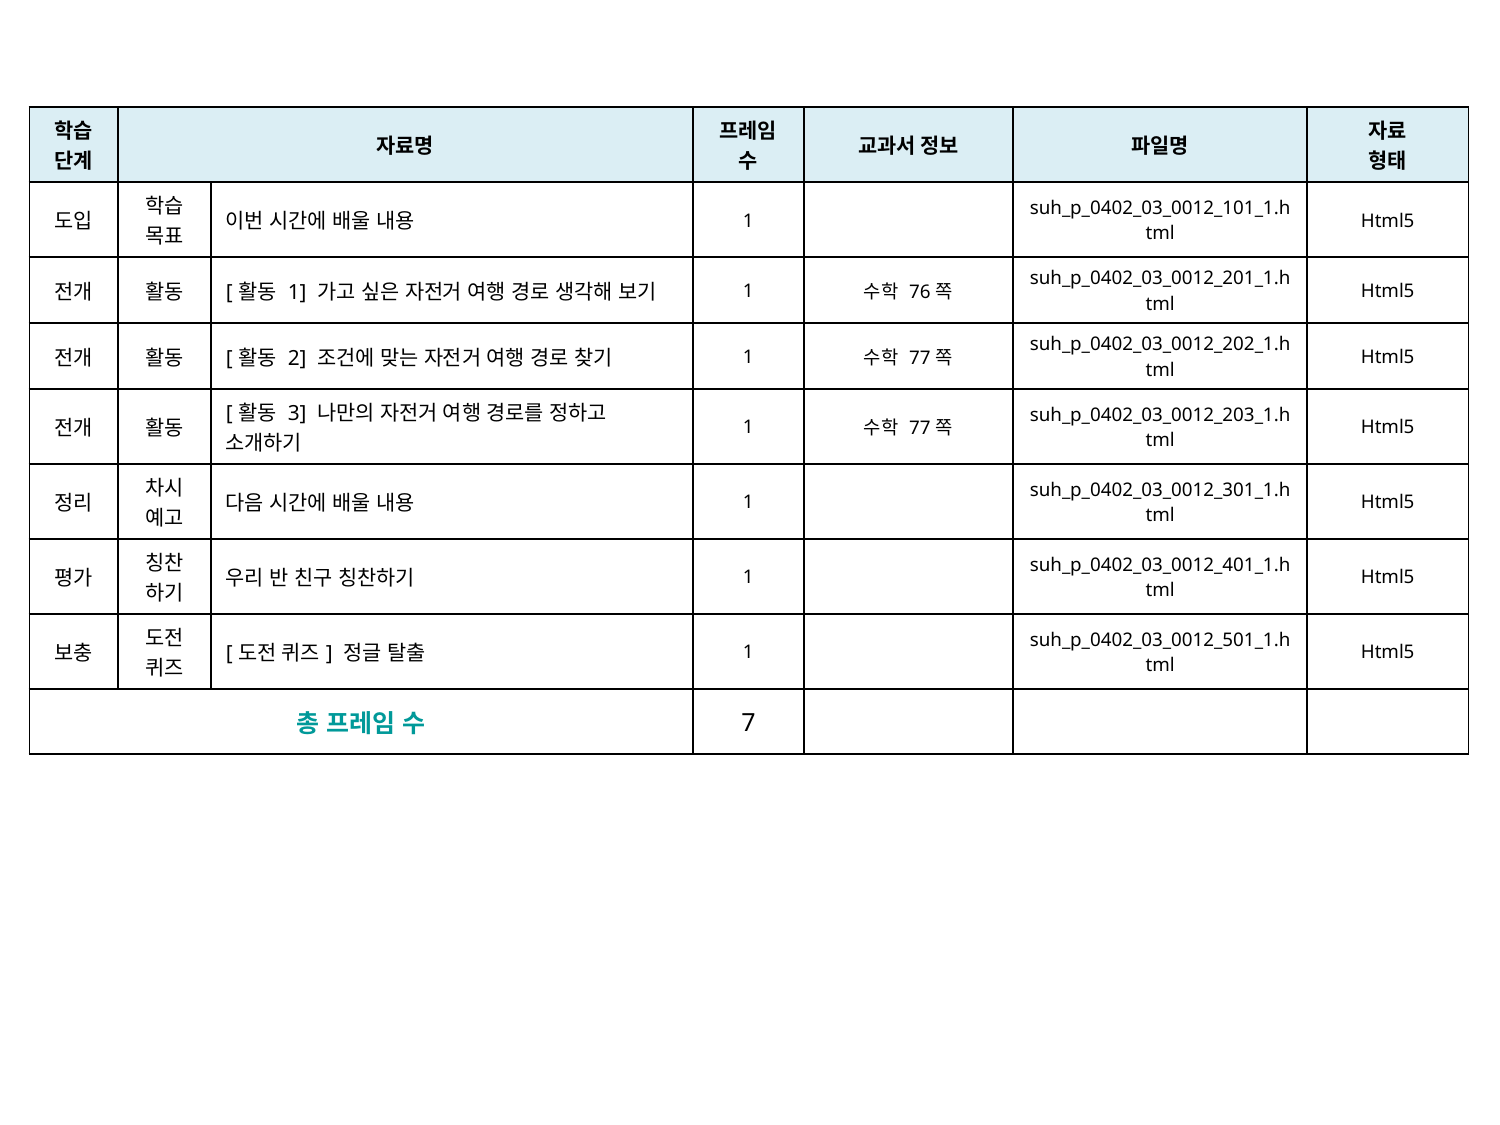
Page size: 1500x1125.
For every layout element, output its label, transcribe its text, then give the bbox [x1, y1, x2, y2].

table_header 교과서 정보 [805, 108, 1012, 181]
table_cell [활동 1] 가고 싶은 자전거 여행 경로 생각해 보기 [212, 258, 692, 322]
table_cell 1 [694, 258, 803, 322]
table_cell 7 [694, 690, 803, 753]
table_cell 수학 77쪽 [805, 390, 1012, 463]
table_cell Html5 [1308, 465, 1468, 538]
table_header 파일명 [1014, 108, 1306, 181]
table_cell 칭찬 하기 [119, 540, 210, 613]
table_header 학습 단계 [30, 108, 117, 181]
table_cell [805, 183, 1012, 256]
table_cell 1 [694, 540, 803, 613]
table_cell 1 [694, 465, 803, 538]
table_cell [활동 3] 나만의 자전거 여행 경로를 정하고 소개하기 [212, 390, 692, 463]
table_cell 총 프레임 수 [30, 690, 692, 753]
table_cell Html5 [1308, 390, 1468, 463]
table_cell 우리 반 친구 칭찬하기 [212, 540, 692, 613]
table_cell 도입 [30, 183, 117, 256]
table_cell suh_p_0402_03_0012_202_1.html [1014, 324, 1306, 388]
table_header 자료명 [119, 108, 692, 181]
table_cell suh_p_0402_03_0012_301_1.html [1014, 465, 1306, 538]
table_cell 전개 [30, 258, 117, 322]
table_cell Html5 [1308, 258, 1468, 322]
table_cell [805, 690, 1012, 753]
table_cell 전개 [30, 324, 117, 388]
table_cell [활동 2] 조건에 맞는 자전거 여행 경로 찾기 [212, 324, 692, 388]
table_cell 평가 [30, 540, 117, 613]
table_cell 활동 [119, 324, 210, 388]
table_cell suh_p_0402_03_0012_201_1.html [1014, 258, 1306, 322]
table_cell [805, 465, 1012, 538]
table_cell [1308, 690, 1468, 753]
table_cell 1 [694, 324, 803, 388]
table_cell 1 [694, 615, 803, 688]
table_cell 활동 [119, 258, 210, 322]
table_header 프레임 수 [694, 108, 803, 181]
table_header 자료 형태 [1308, 108, 1468, 181]
table_cell [도전 퀴즈] 정글 탈출 [212, 615, 692, 688]
table_cell 활동 [119, 390, 210, 463]
table_cell suh_p_0402_03_0012_203_1.html [1014, 390, 1306, 463]
table_cell 정리 [30, 465, 117, 538]
table_cell 1 [694, 183, 803, 256]
table_cell 수학 76쪽 [805, 258, 1012, 322]
table_cell 1 [694, 390, 803, 463]
table_cell suh_p_0402_03_0012_401_1.html [1014, 540, 1306, 613]
table_cell Html5 [1308, 183, 1468, 256]
table_cell Html5 [1308, 324, 1468, 388]
table_cell 보충 [30, 615, 117, 688]
table_cell Html5 [1308, 540, 1468, 613]
table_cell suh_p_0402_03_0012_101_1.html [1014, 183, 1306, 256]
table_cell 이번 시간에 배울 내용 [212, 183, 692, 256]
table_cell Html5 [1308, 615, 1468, 688]
table_cell 학습 목표 [119, 183, 210, 256]
table_cell [805, 540, 1012, 613]
table_cell [1014, 690, 1306, 753]
table_cell 수학 77쪽 [805, 324, 1012, 388]
table_cell 전개 [30, 390, 117, 463]
table_cell 다음 시간에 배울 내용 [212, 465, 692, 538]
table_cell 도전 퀴즈 [119, 615, 210, 688]
table_cell suh_p_0402_03_0012_501_1.html [1014, 615, 1306, 688]
table_cell 차시 예고 [119, 465, 210, 538]
table_cell [805, 615, 1012, 688]
